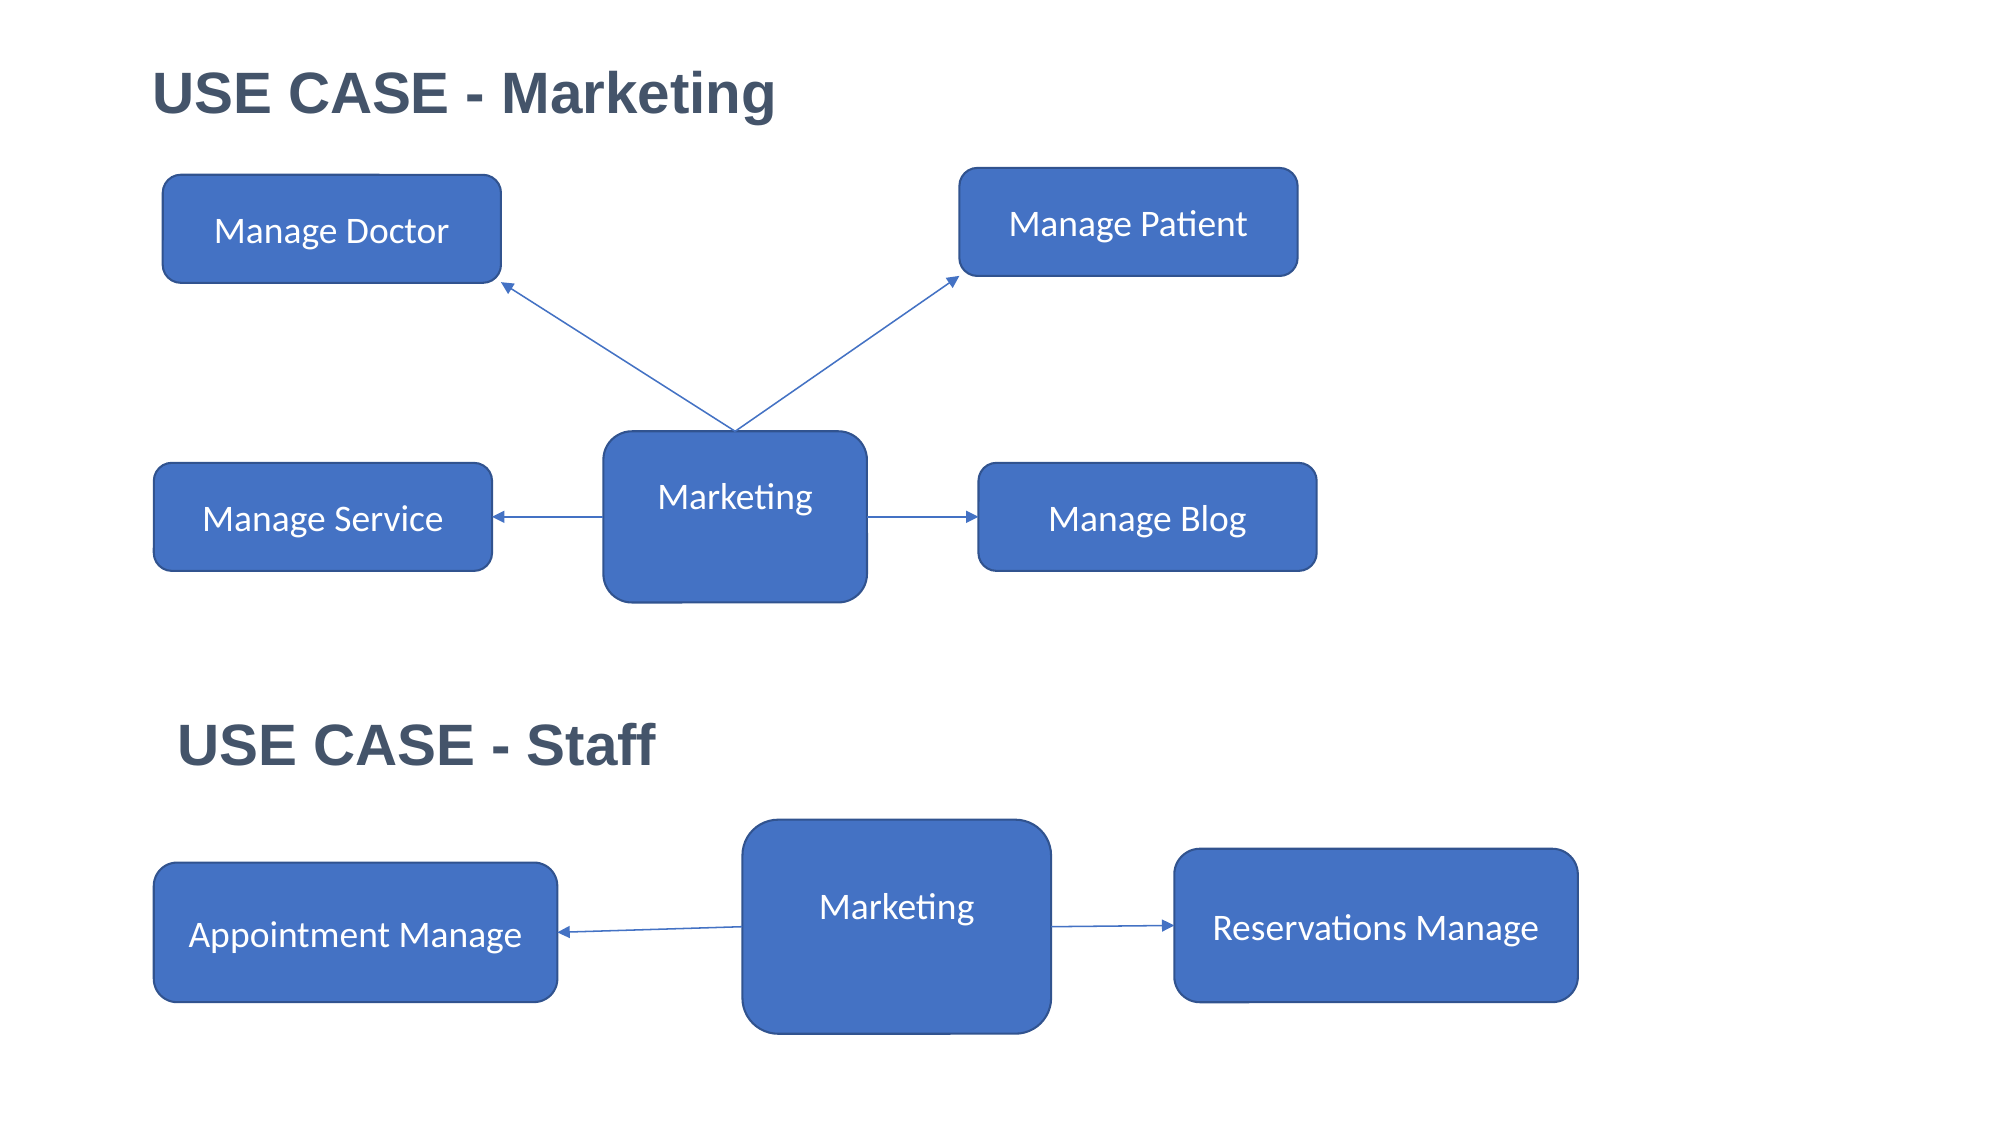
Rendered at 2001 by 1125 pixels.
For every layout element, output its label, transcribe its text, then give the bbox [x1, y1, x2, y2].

text_box Marketing [742, 819, 1052, 1034]
title USE CASE - Staff [162, 711, 946, 782]
text_box Marketing [603, 432, 867, 603]
text_box Reservations Manage [1174, 848, 1578, 1003]
text_box Manage Patient [959, 167, 1298, 276]
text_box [500, 282, 736, 432]
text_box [735, 275, 960, 432]
title USE CASE - Marketing [137, 59, 921, 131]
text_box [557, 926, 743, 933]
text_box Manage Doctor [162, 174, 501, 283]
text_box Manage Service [153, 462, 493, 571]
text_box Manage Blog [978, 462, 1317, 571]
text_box Appointment Manage [153, 862, 558, 1003]
